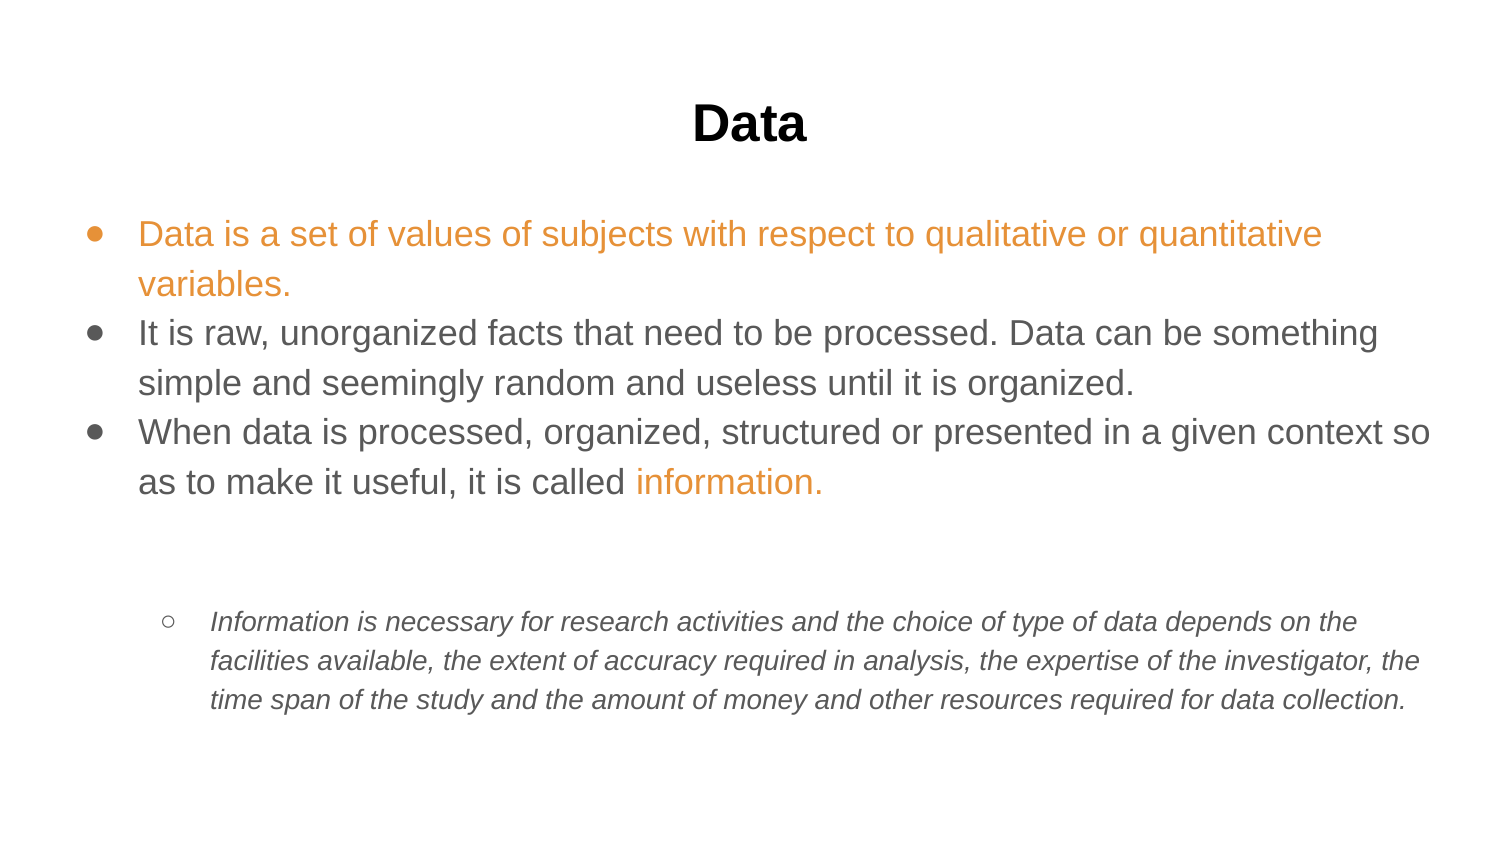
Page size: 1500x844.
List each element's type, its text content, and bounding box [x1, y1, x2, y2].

list Data is a set of values of subjects with respect to qualitative or quantitative variables. It is raw, unorganized facts that need to be processed. Data can be something simple and seemingly random and useless until it is organized. When data is processed, organized, structured or presented in a given context so as to make it useful, it is called information. Information is necessary for research activities and the choice of type of data depends on the facilities available, the extent of accuracy required in analysis, the expertise of the investigator, the time span of the study and the amount of money and other resources required for data collection. [51, 189, 1449, 750]
title Data [51, 72, 1449, 167]
